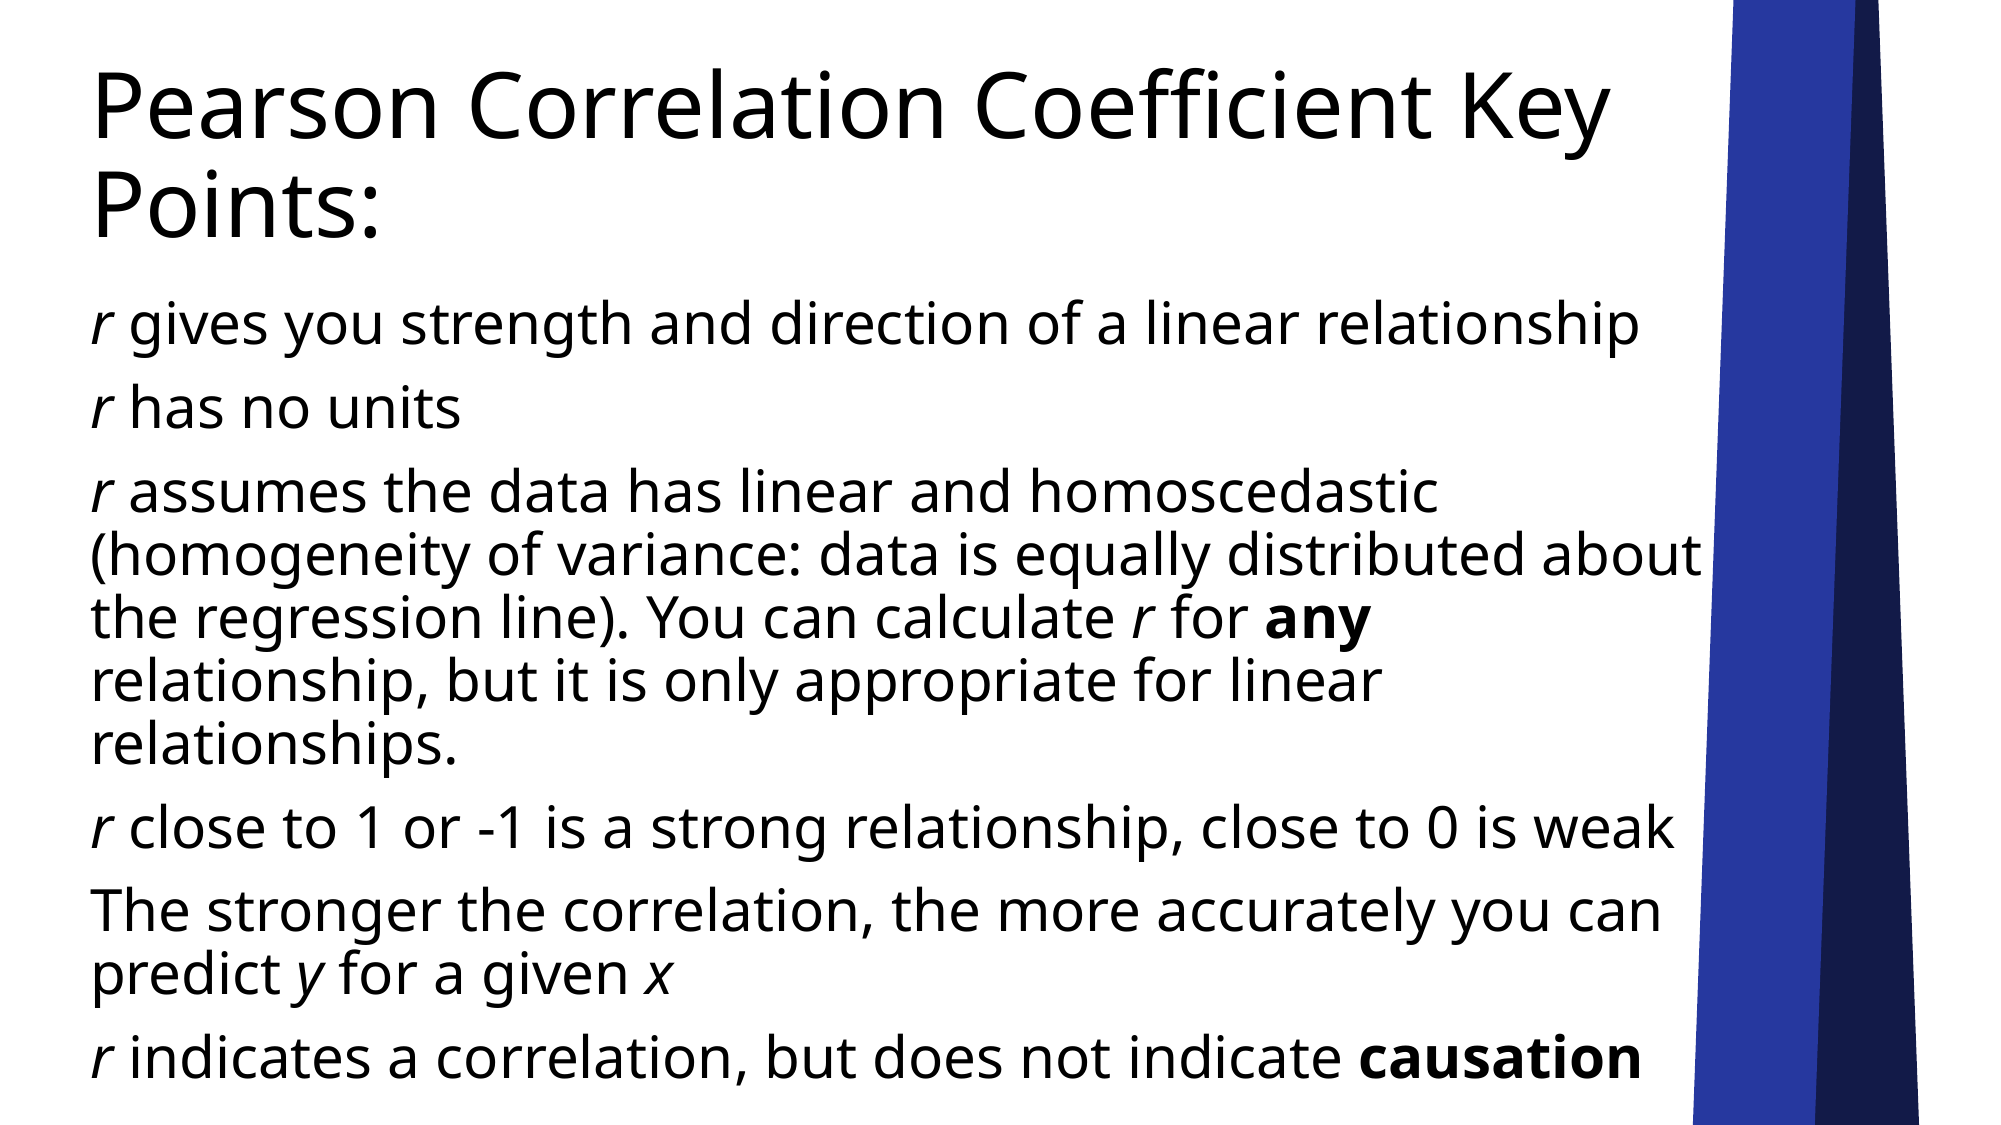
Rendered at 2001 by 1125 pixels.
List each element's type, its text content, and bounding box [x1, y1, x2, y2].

title Pearson Correlation Coefficient Key Points: [75, 47, 1800, 265]
list r gives you strength and direction of a linear relationship r has no units r assumes the data has linear and homoscedastic (homogeneity of variance: data is equally distributed about the regression line). You can calculate r for any relationship, but it is only appropriate for linear relationships. r close to 1 or -1 is a strong relationship, close to 0 is weak The stronger the correlation, the more accurately you can predict y for a given x r indicates a correlation, but does not indicate causation [75, 287, 1718, 1001]
